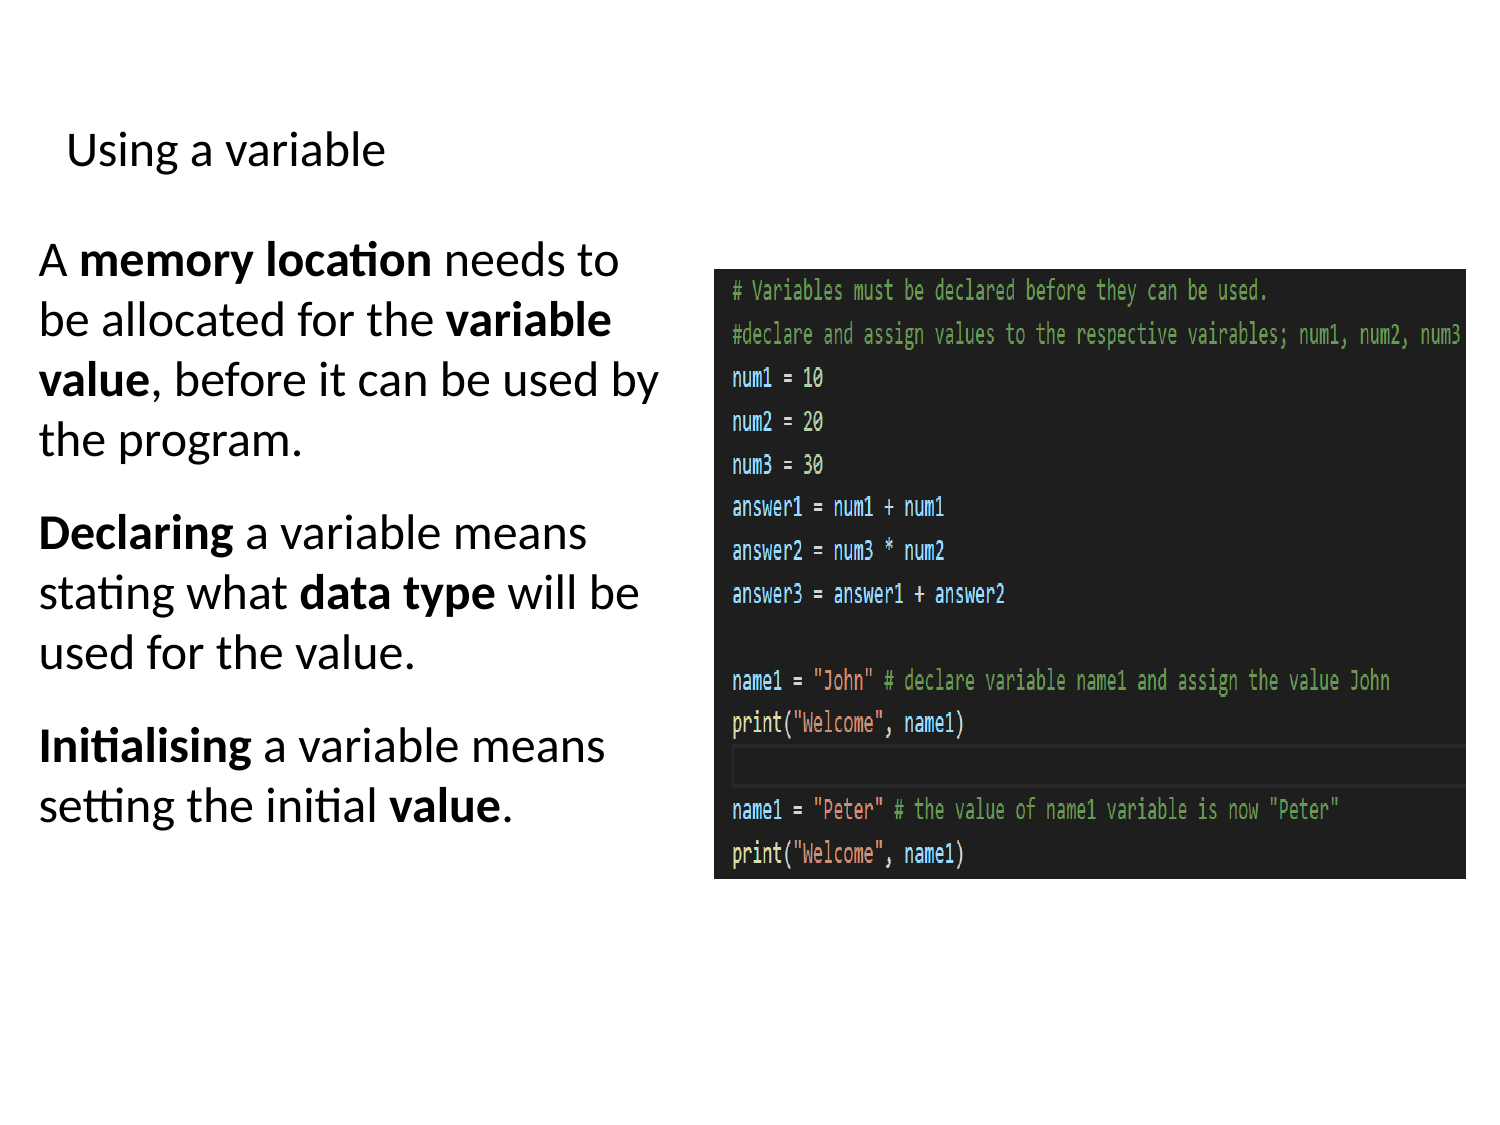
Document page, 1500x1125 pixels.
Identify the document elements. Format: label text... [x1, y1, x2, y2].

picture [714, 269, 1466, 880]
list A memory location needs to be allocated for the variable value, before it can be used by the program. Declaring a variable means stating what data type will be used for the value. Initialising a variable means setting the initial value. [23, 210, 696, 1012]
title Using a variable [51, 69, 1449, 223]
